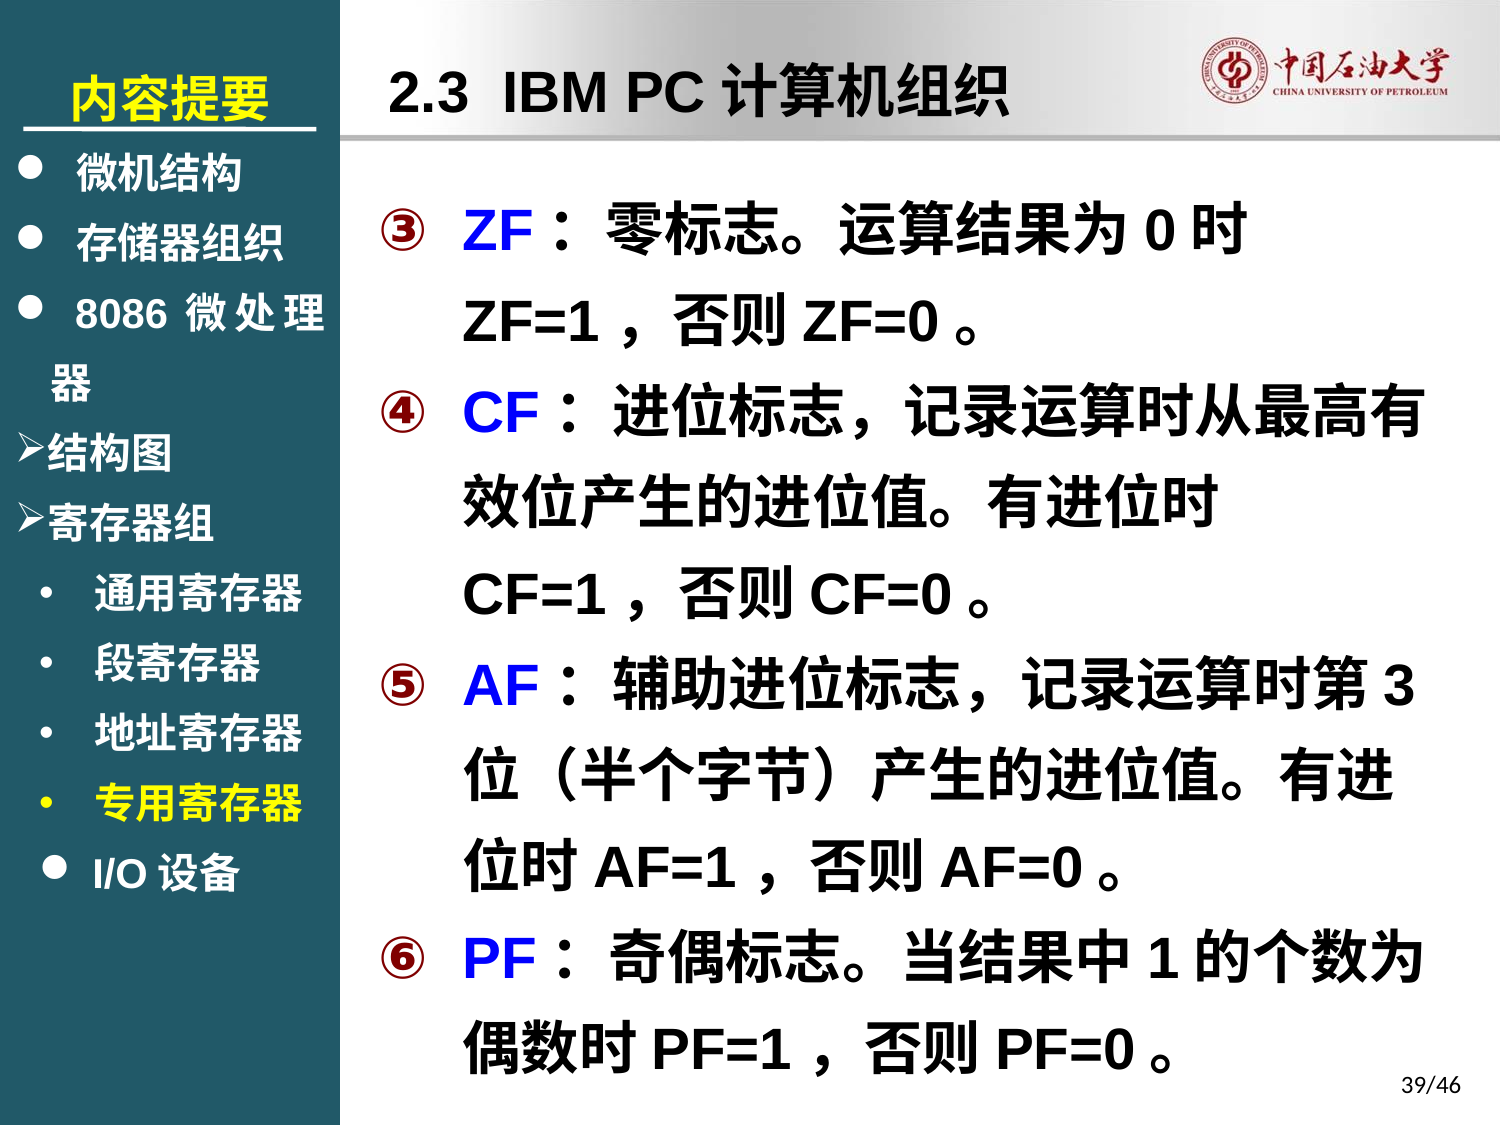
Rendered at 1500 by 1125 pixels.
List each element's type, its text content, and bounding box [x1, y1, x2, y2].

list ZF：零标志。运算结果为0时ZF=1，否则ZF=0。 CF：进位标志，记录运算时从最高有效位产生的进位值。有进位时CF=1，否则CF=0。 AF：辅助进位标志，记录运算时第3位（半个字节）产生的进位值。有进位时AF=1，否则AF=0。 PF：奇偶标志。当结果中1的个数为偶数时PF=1，否则PF=0。 [363, 163, 1466, 1055]
picture [342, 0, 1500, 1125]
slide_number 39/46 [1349, 1053, 1477, 1114]
text_box 2.3 IBM PC计算机组织 [373, 46, 1040, 132]
text_box 内容提要 微机结构 存储器组织 8086微处理器 结构图 寄存器组 通用寄存器 段寄存器 地址寄存器 专用寄存器 I/O设备 [0, 0, 342, 1125]
